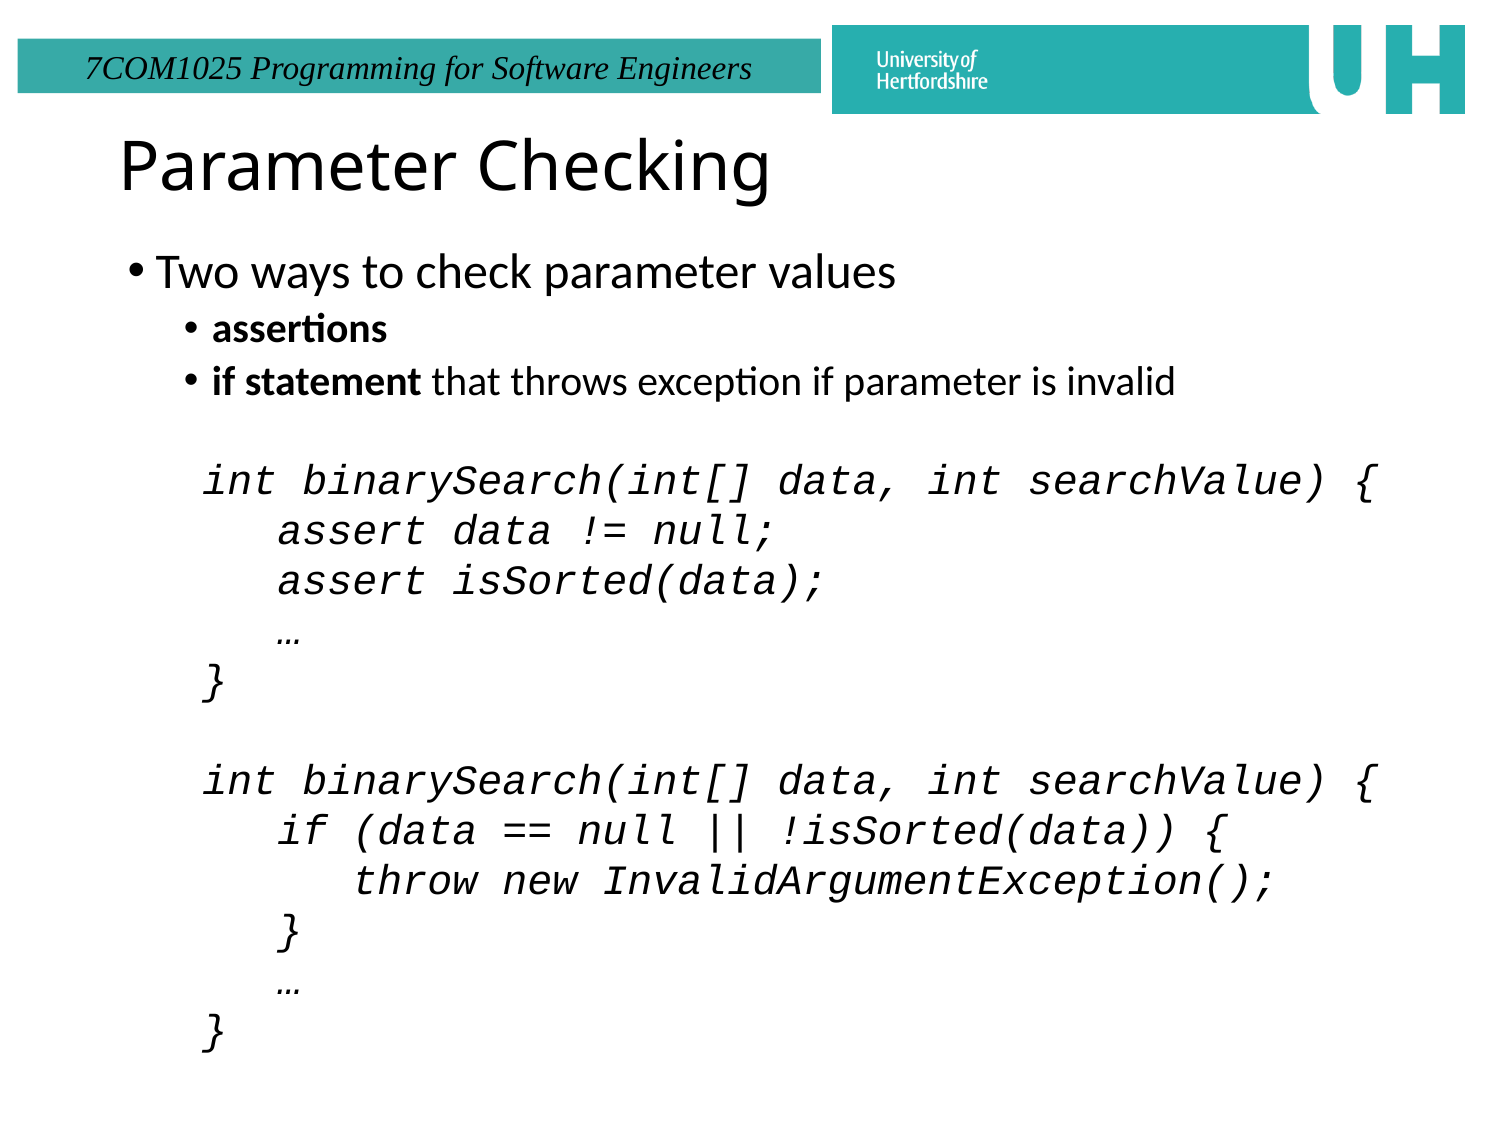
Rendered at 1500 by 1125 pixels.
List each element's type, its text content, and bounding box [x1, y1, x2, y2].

picture [832, 25, 1465, 114]
text_box int binarySearch(int[] data, int searchValue) { assert data != null; assert isSorted(data); … } int binarySearch(int[] data, int searchValue) { if (data == null || !isSorted(data)) { throw new InvalidArgumentException(); } … } [187, 445, 1405, 1061]
list Two ways to check parameter values assertions if statement that throws exception if parameter is invalid [112, 237, 1388, 463]
title Parameter Checking [103, 59, 1397, 278]
